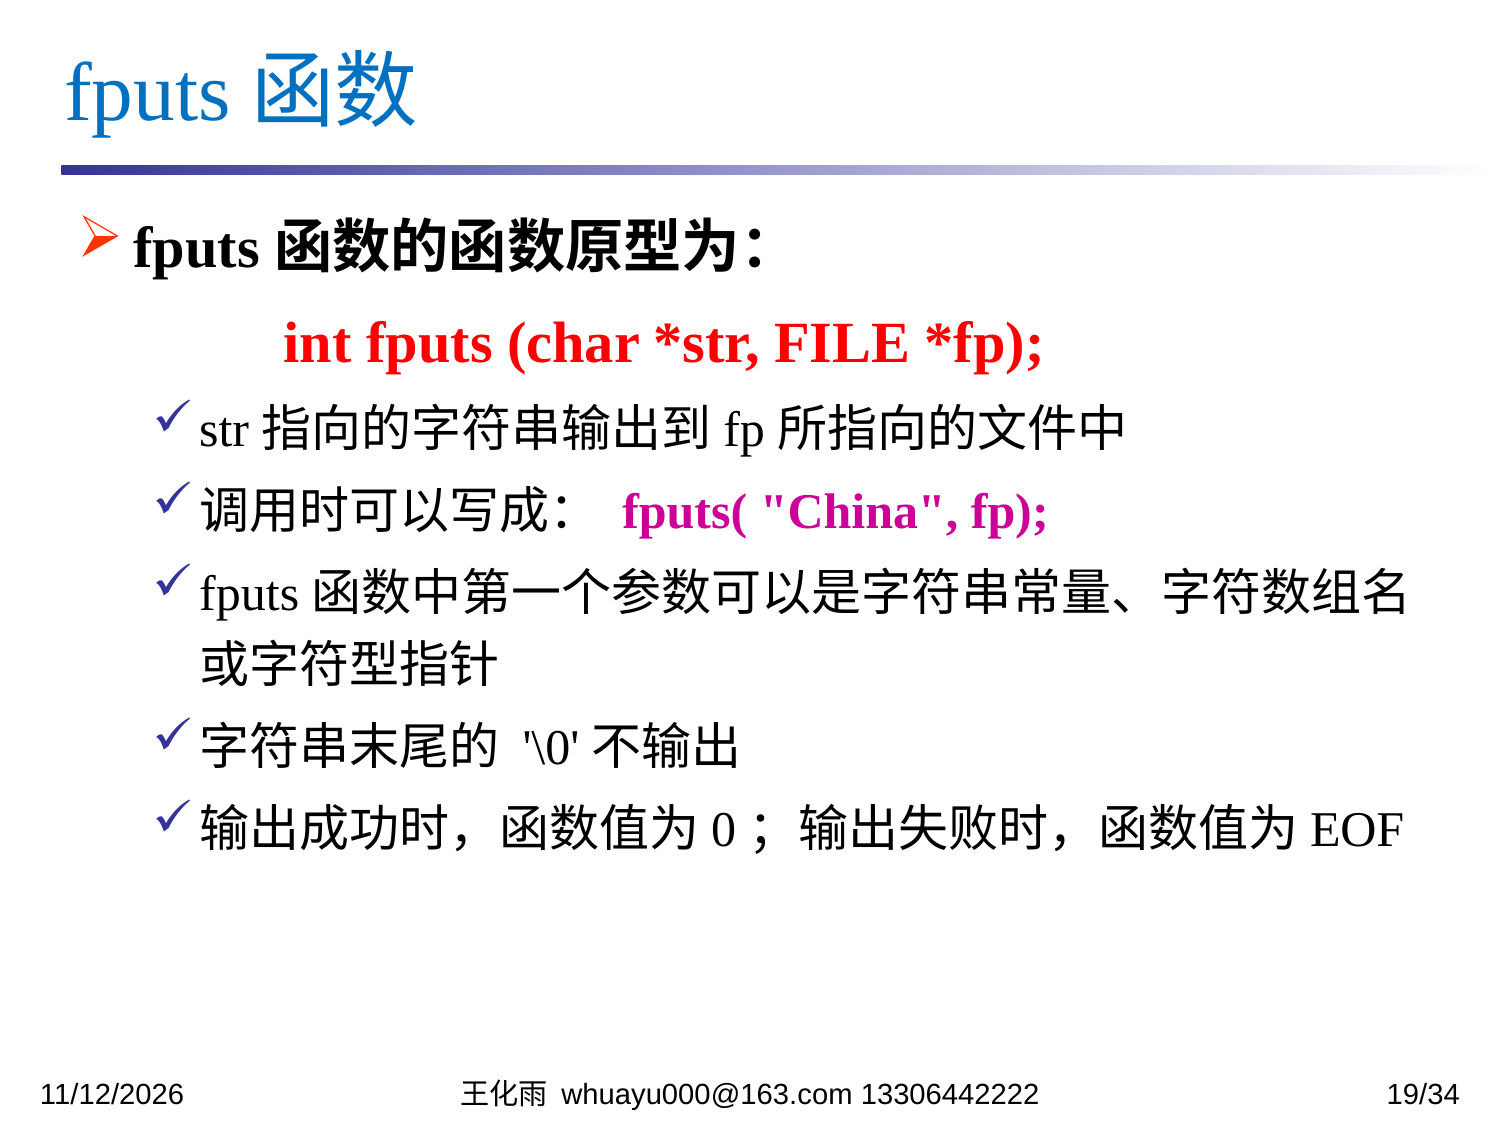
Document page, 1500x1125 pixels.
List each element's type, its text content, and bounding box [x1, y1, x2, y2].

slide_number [24, 1074, 376, 1103]
footer 王化雨 whuayu000@163.com 13306442222 [387, 1074, 1113, 1103]
slide_number 19/34 [1187, 1074, 1476, 1103]
text_box fputs函数的函数原型为： int fputs (char *str, FILE *fp); str指向的字符串输出到fp所指向的文件中 调用时可以写成： fputs( "China", fp); fputs函数中第一个参数可以是字符串常量、字符数组名或字符型指针 字符串末尾的 '\0'不输出 输出成功时，函数值为0；输出失败时，函数值为EOF [62, 187, 1450, 1025]
text_box fputs函数 [49, 24, 1451, 150]
